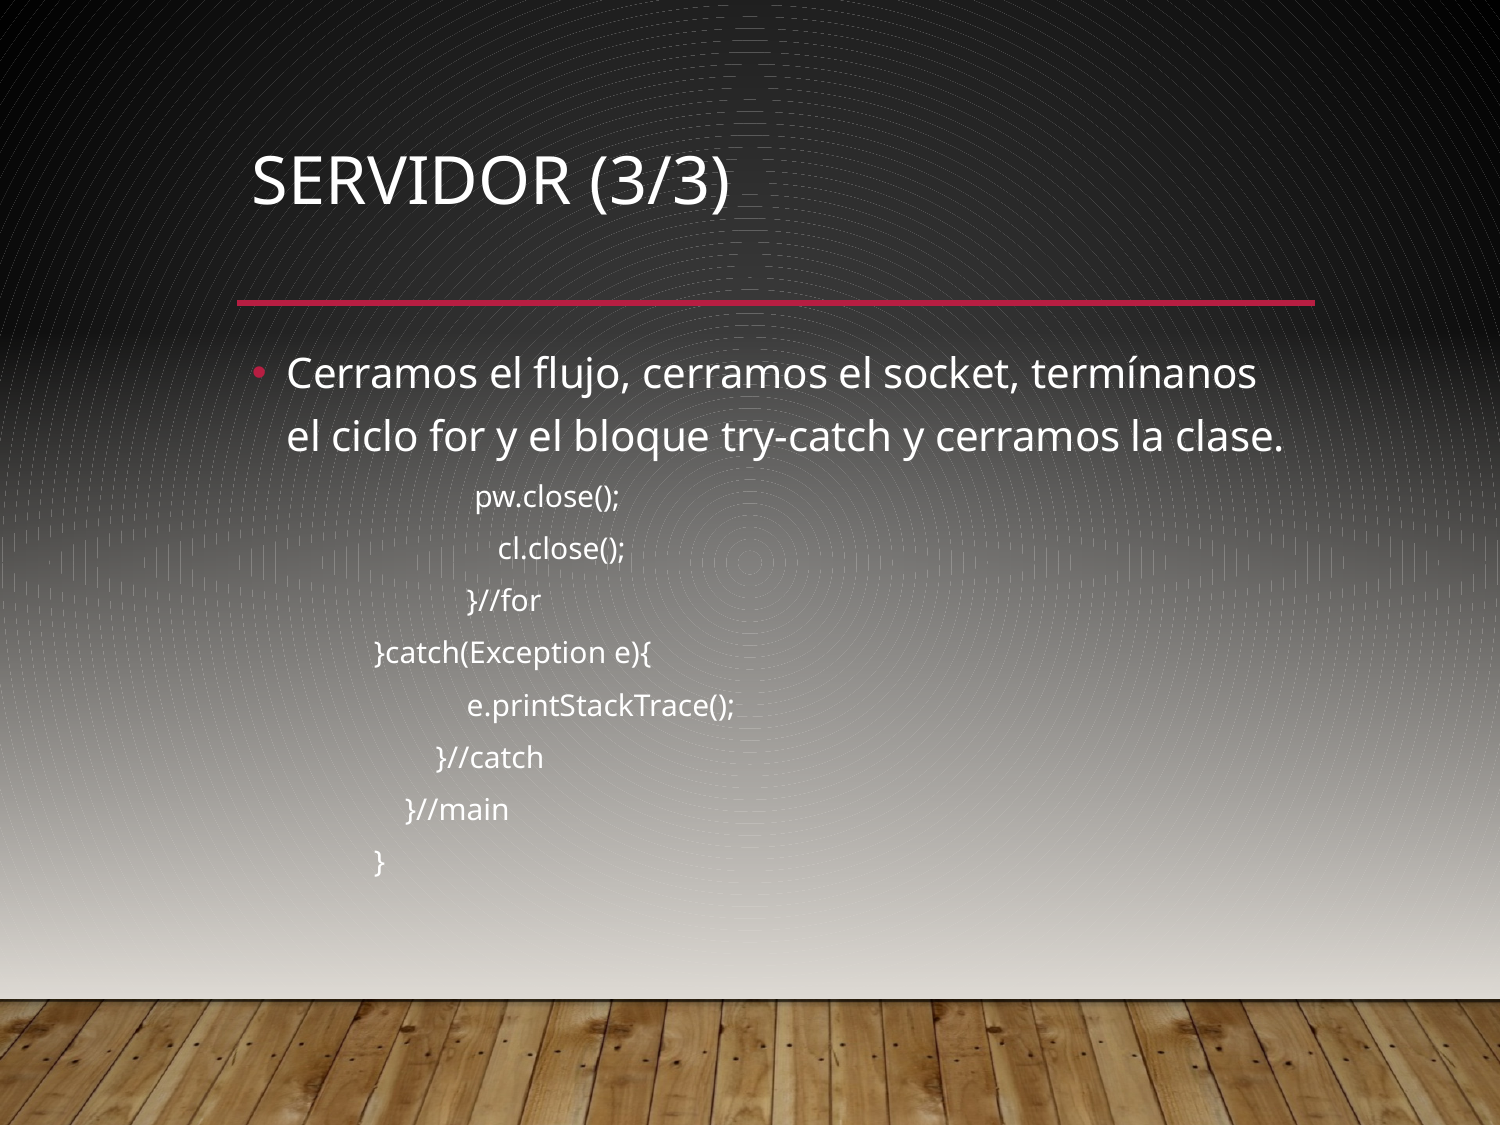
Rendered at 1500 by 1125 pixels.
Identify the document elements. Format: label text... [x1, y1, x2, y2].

list Cerramos el flujo, cerramos el socket, termínanos el ciclo for y el bloque try-catch y cerramos la clase. pw.close(); cl.close(); }//for }catch(Exception e){ e.printStackTrace(); }//catch }//main } [236, 330, 1315, 897]
picture [0, 999, 1500, 1125]
title Servidor (3/3) [236, 131, 1315, 305]
